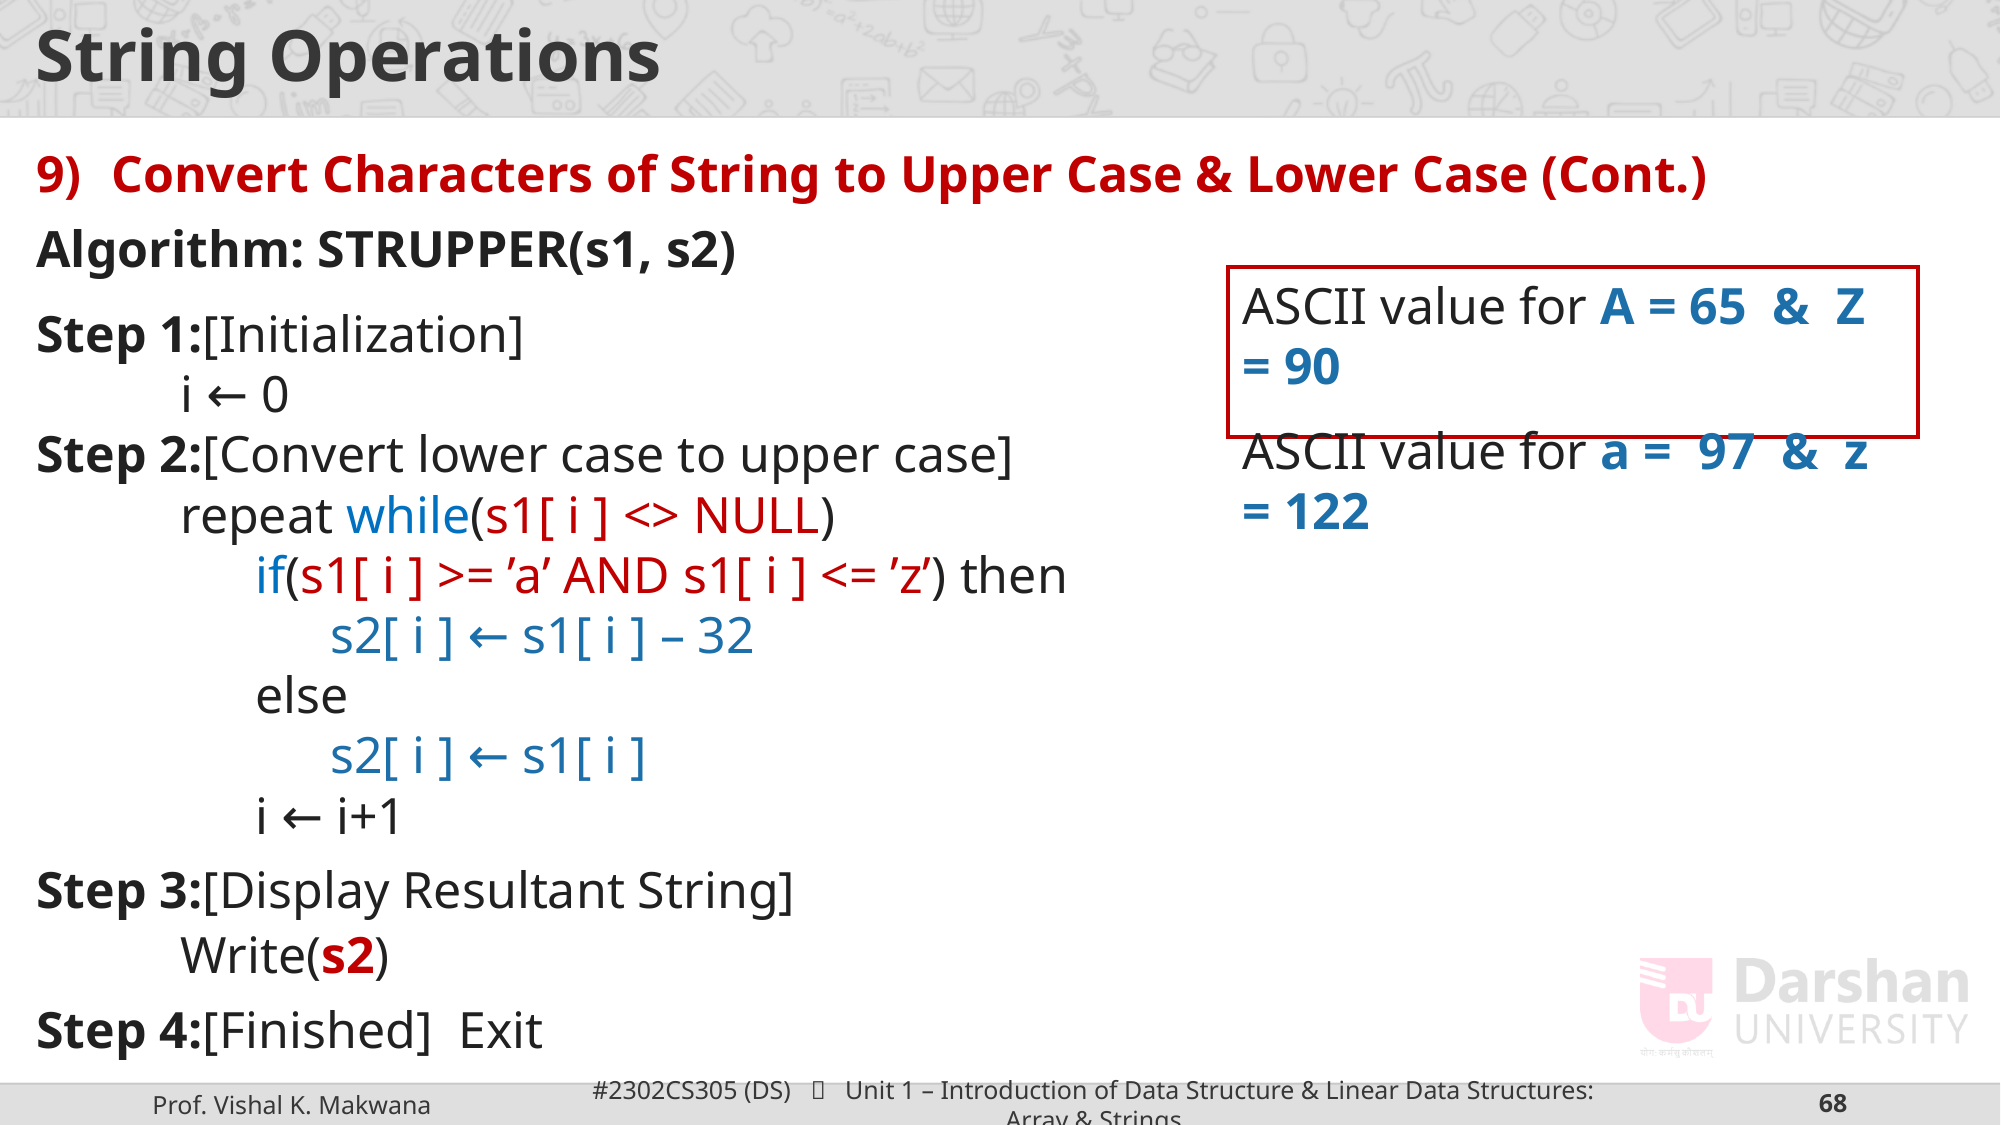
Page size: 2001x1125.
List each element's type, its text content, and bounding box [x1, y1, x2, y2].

title String Operations [0, 0, 2000, 117]
text_box ASCII value for A = 65 & Z = 90 ASCII value for a = 97 & z = 122 [1227, 266, 1919, 438]
list Convert Characters of String to Upper Case & Lower Case (Cont.) Algorithm: STRUPPER(s1, s2) Step 1:[Initialization] i ← 0 Step 2:[Convert lower case to upper case] repeat while(s1[ i ] <> NULL) if(s1[ i ] >= ’a’ AND s1[ i ] <= ’z’) then s2[ i ] ← s1[ i ] – 32 else s2[ i ] ← s1[ i ] i ← i+1 Step 3:[Display Resultant String] Write(s2) Step 4:[Finished] Exit [21, 141, 1979, 1069]
